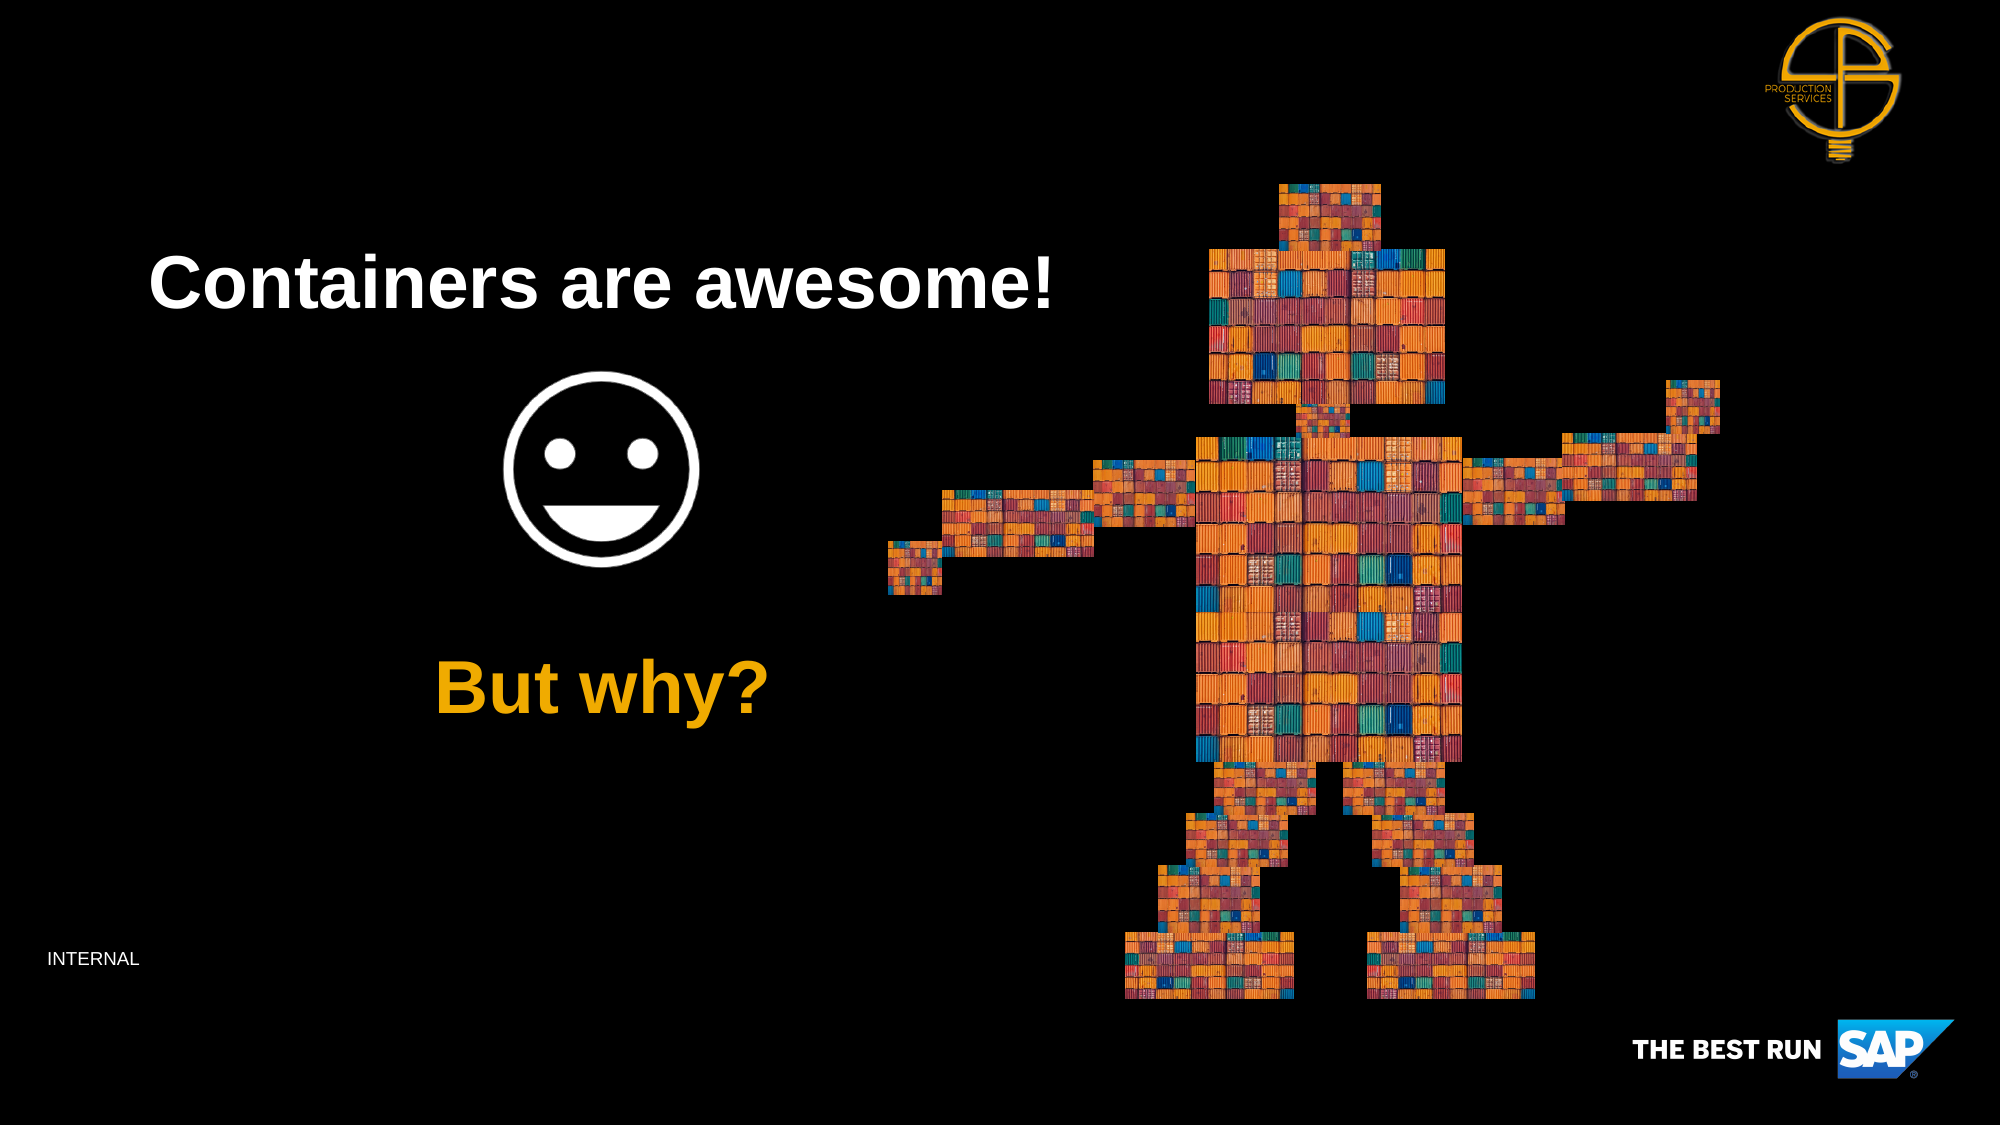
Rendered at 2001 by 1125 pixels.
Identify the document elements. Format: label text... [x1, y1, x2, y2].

picture [1717, 0, 1951, 187]
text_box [888, 183, 1720, 999]
title Containers are awesome! But why? [114, 243, 882, 416]
picture [1632, 1019, 1955, 1079]
picture [476, 345, 725, 594]
